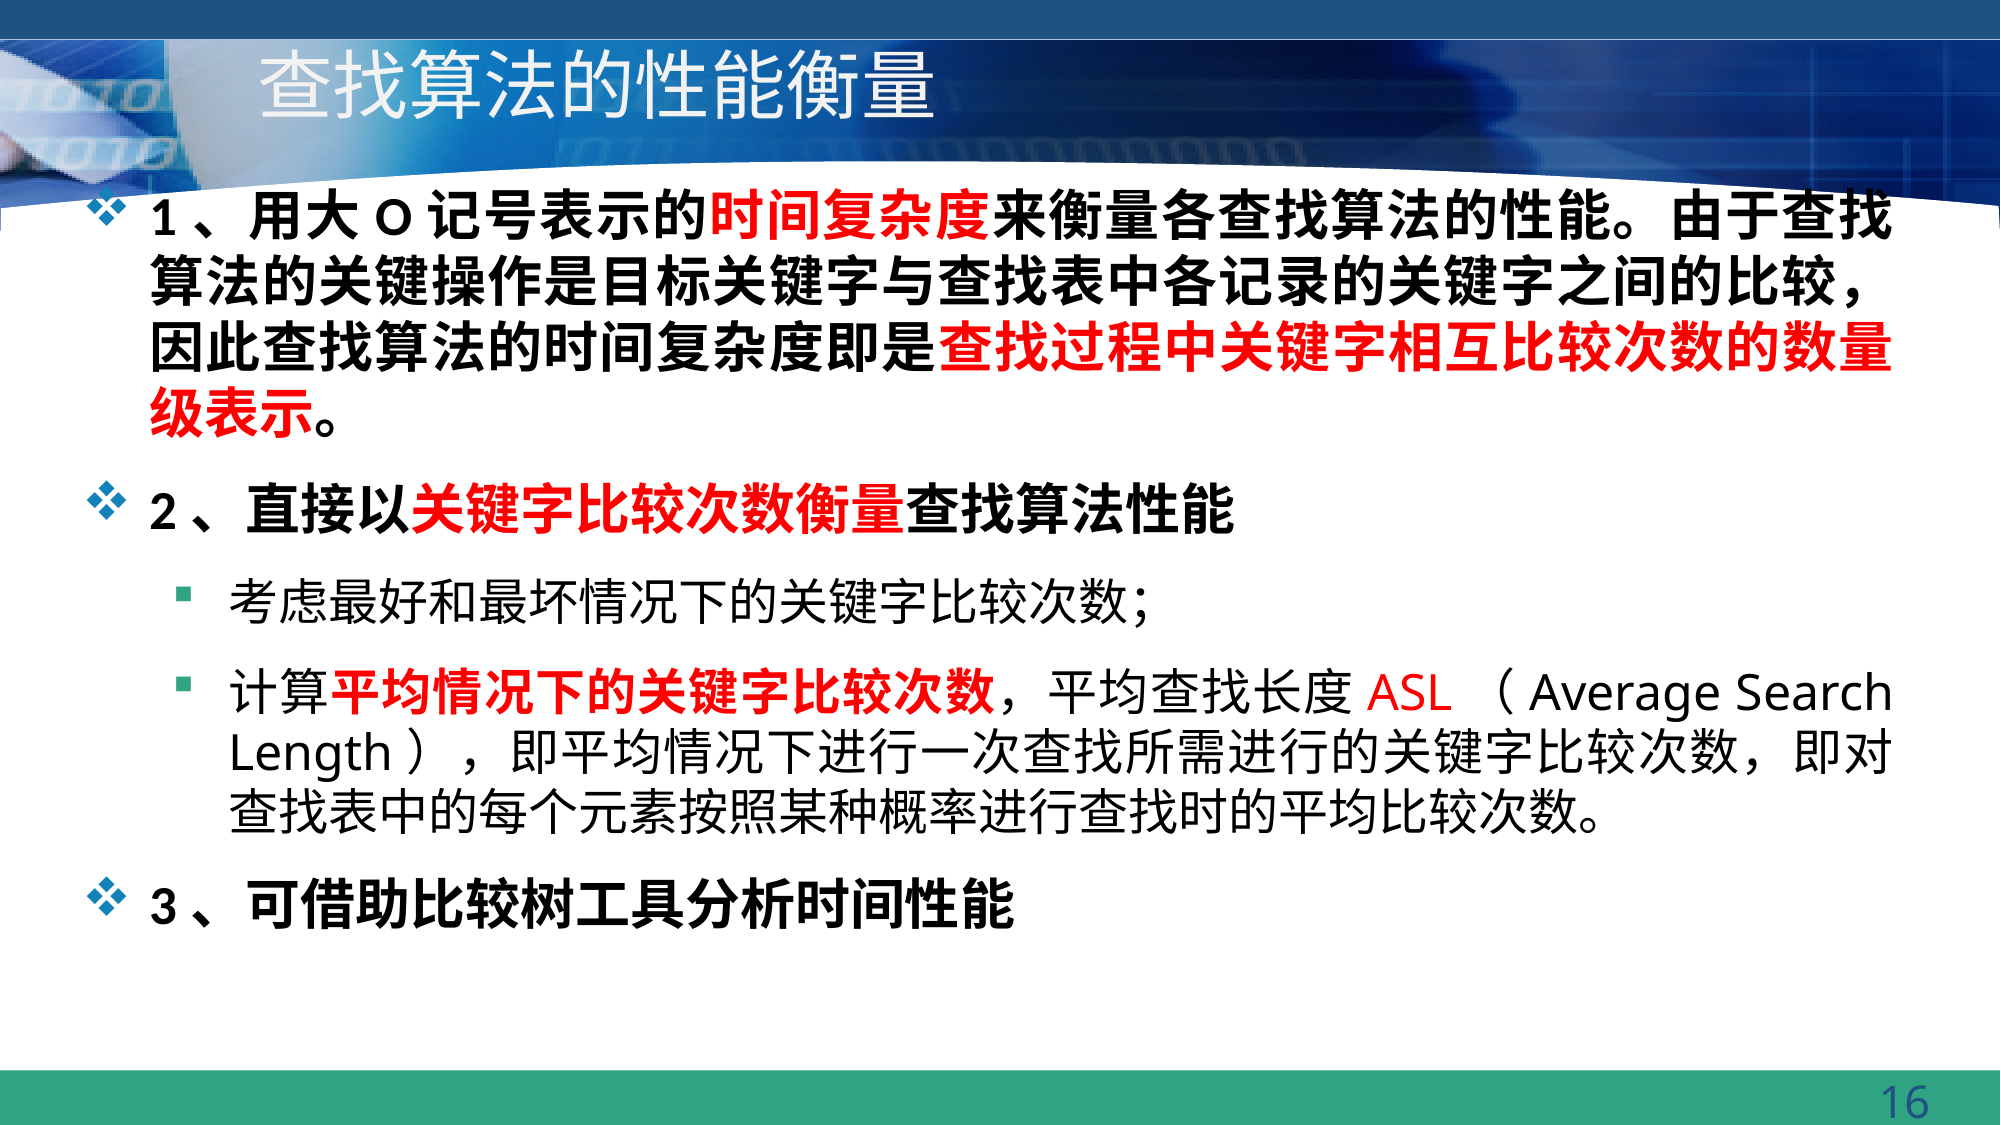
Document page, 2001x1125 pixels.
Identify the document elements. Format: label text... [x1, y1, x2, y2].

title 查找算法的性能衡量 [242, 30, 1922, 138]
picture [0, 40, 2000, 213]
list 1、用大O记号表示的时间复杂度来衡量各查找算法的性能。由于查找算法的关键操作是目标关键字与查找表中各记录的关键字之间的比较，因此查找算法的时间复杂度即是查找过程中关键字相互比较次数的数量级表示。 2、直接以关键字比较次数衡量查找算法性能 考虑最好和最坏情况下的关键字比较次数； 计算平均情况下的关键字比较次数，平均查找长度ASL（Average Search Length），即平均情况下进行一次查找所需进行的关键字比较次数，即对查找表中的每个元素按照某种概率进行查找时的平均比较次数。 3、可借助比较树工具分析时间性能 [67, 172, 1910, 972]
